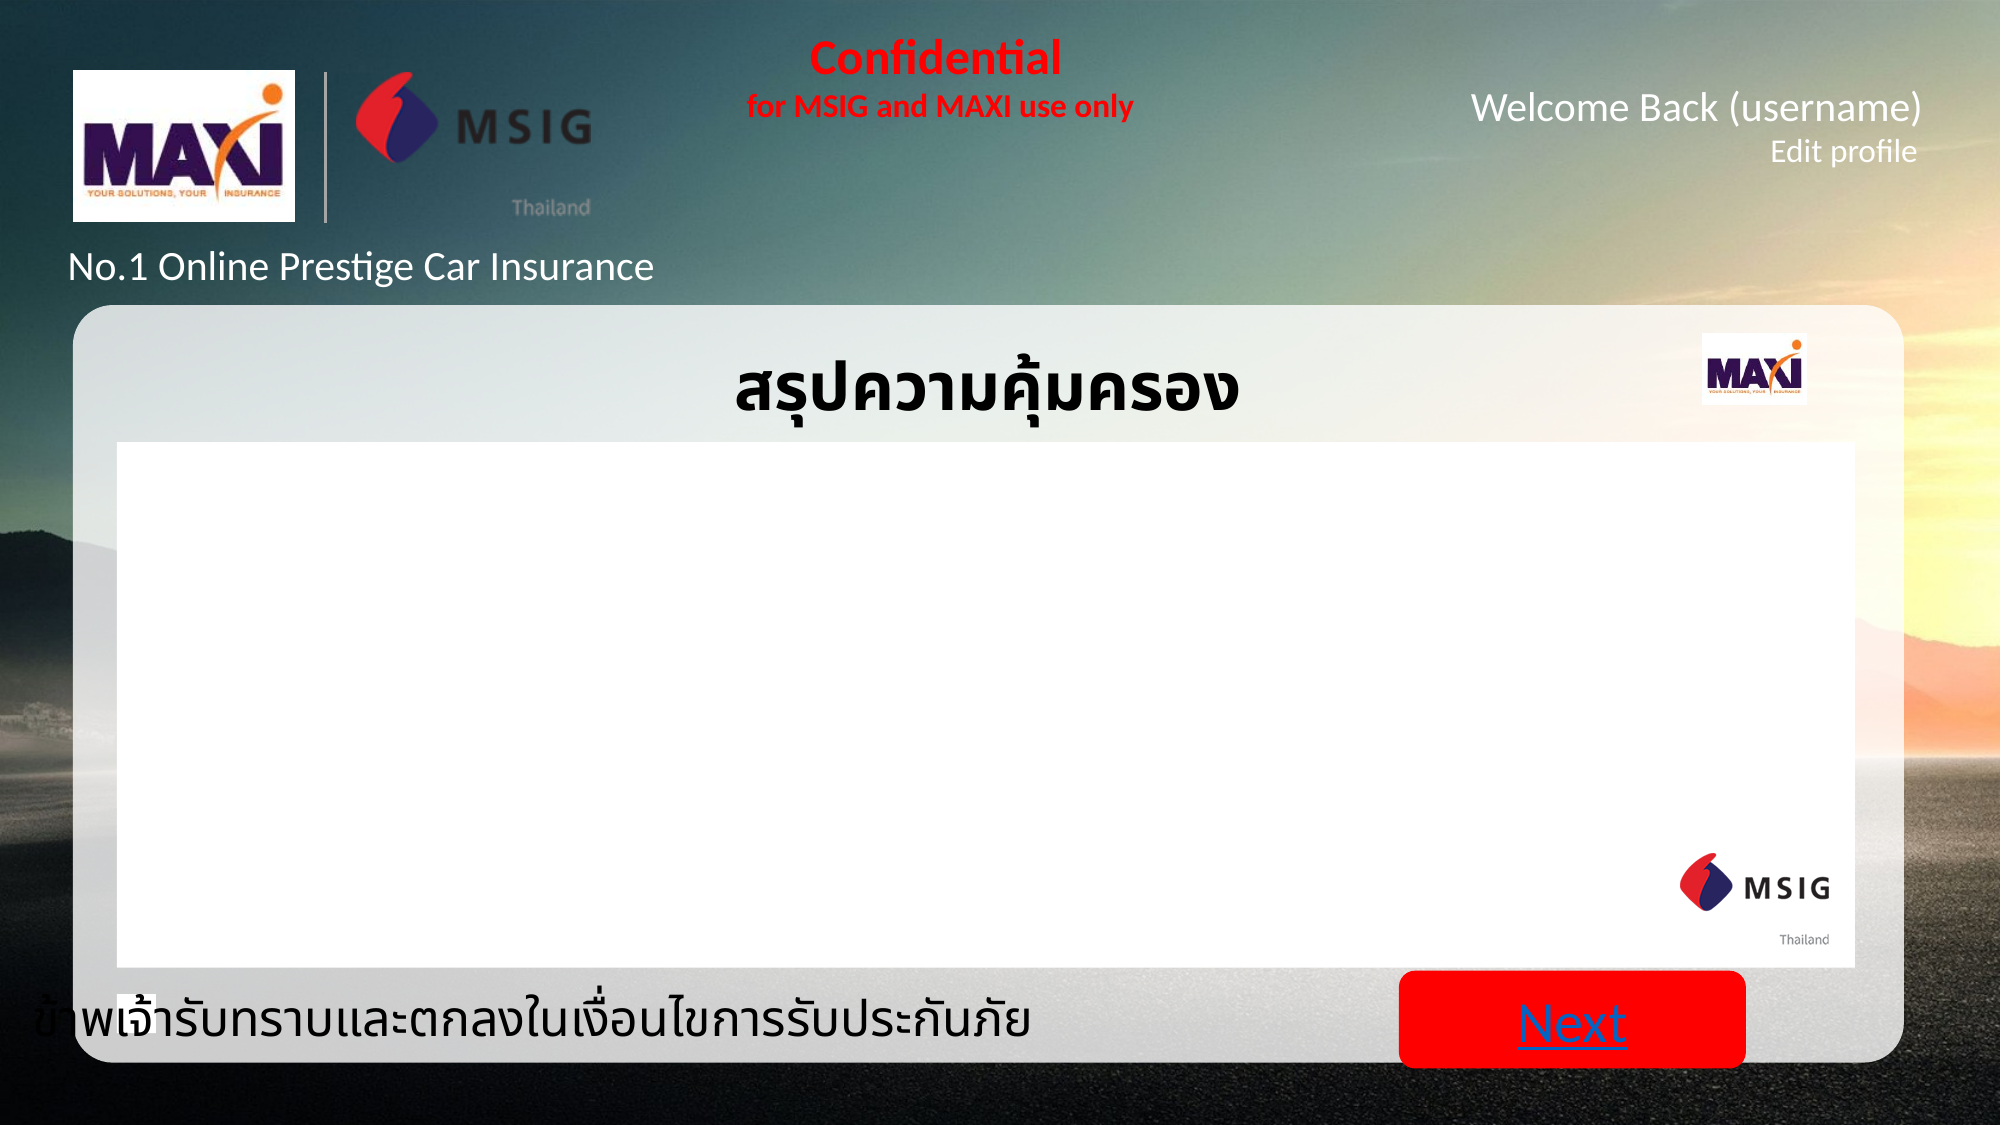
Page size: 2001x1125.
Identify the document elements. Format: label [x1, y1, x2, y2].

text_box [73, 70, 591, 224]
picture [0, 0, 2000, 1125]
